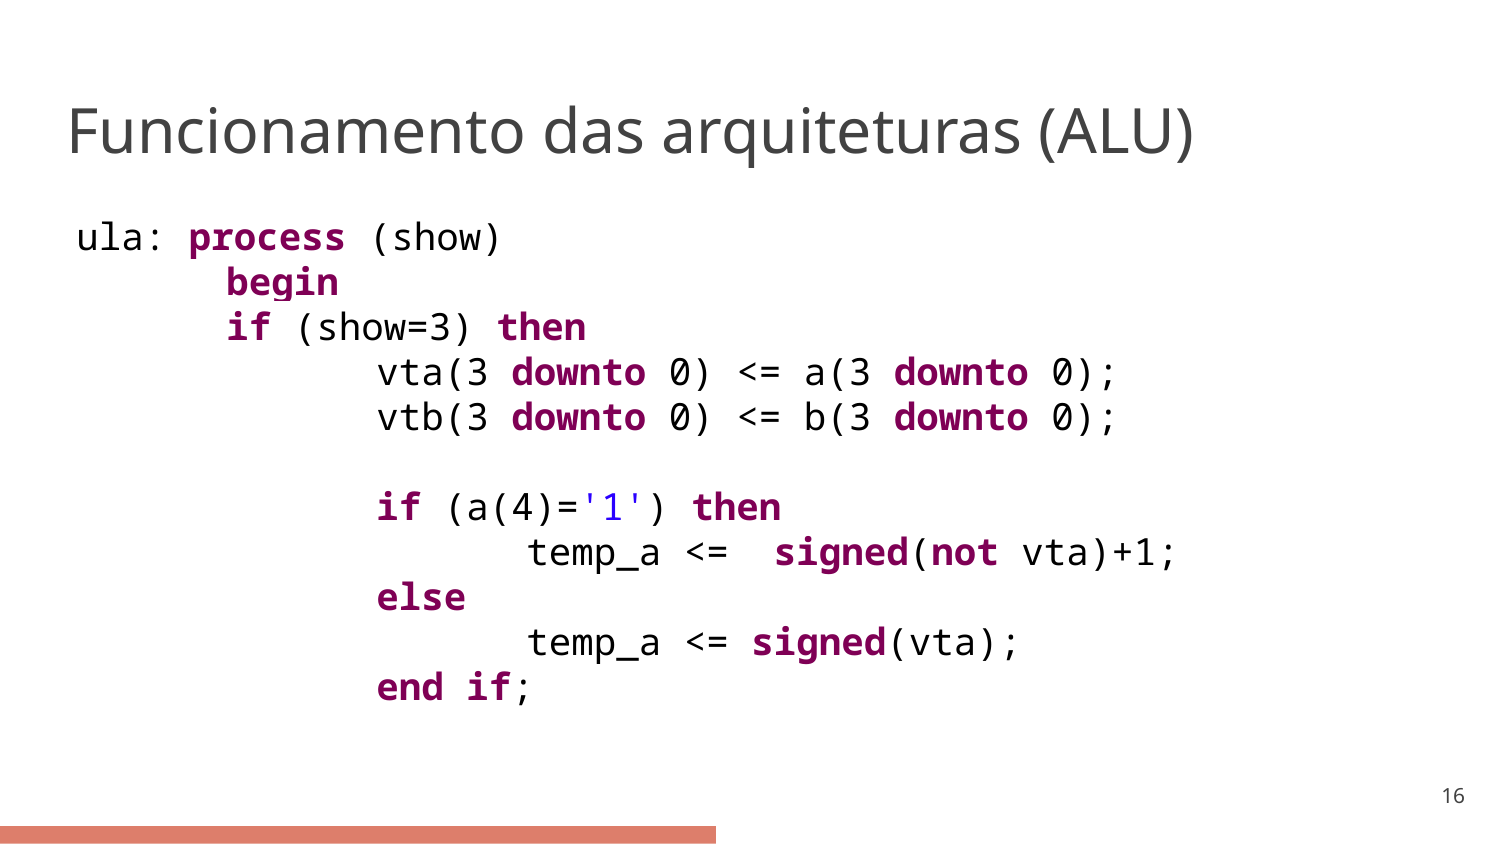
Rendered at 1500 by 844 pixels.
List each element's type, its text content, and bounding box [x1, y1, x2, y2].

text_box ula: process (show) begin if (show=3) then vta(3 downto 0) <= a(3 downto 0); vtb(3 downto 0) <= b(3 downto 0); if (a(4)='1') then temp_a <= signed(not vta)+1; else temp_a <= signed(vta); end if; [61, 198, 1500, 691]
text_box [0, 826, 716, 844]
title Funcionamento das arquiteturas (ALU) [51, 61, 1449, 182]
slide_number ‹#› [1389, 764, 1480, 830]
